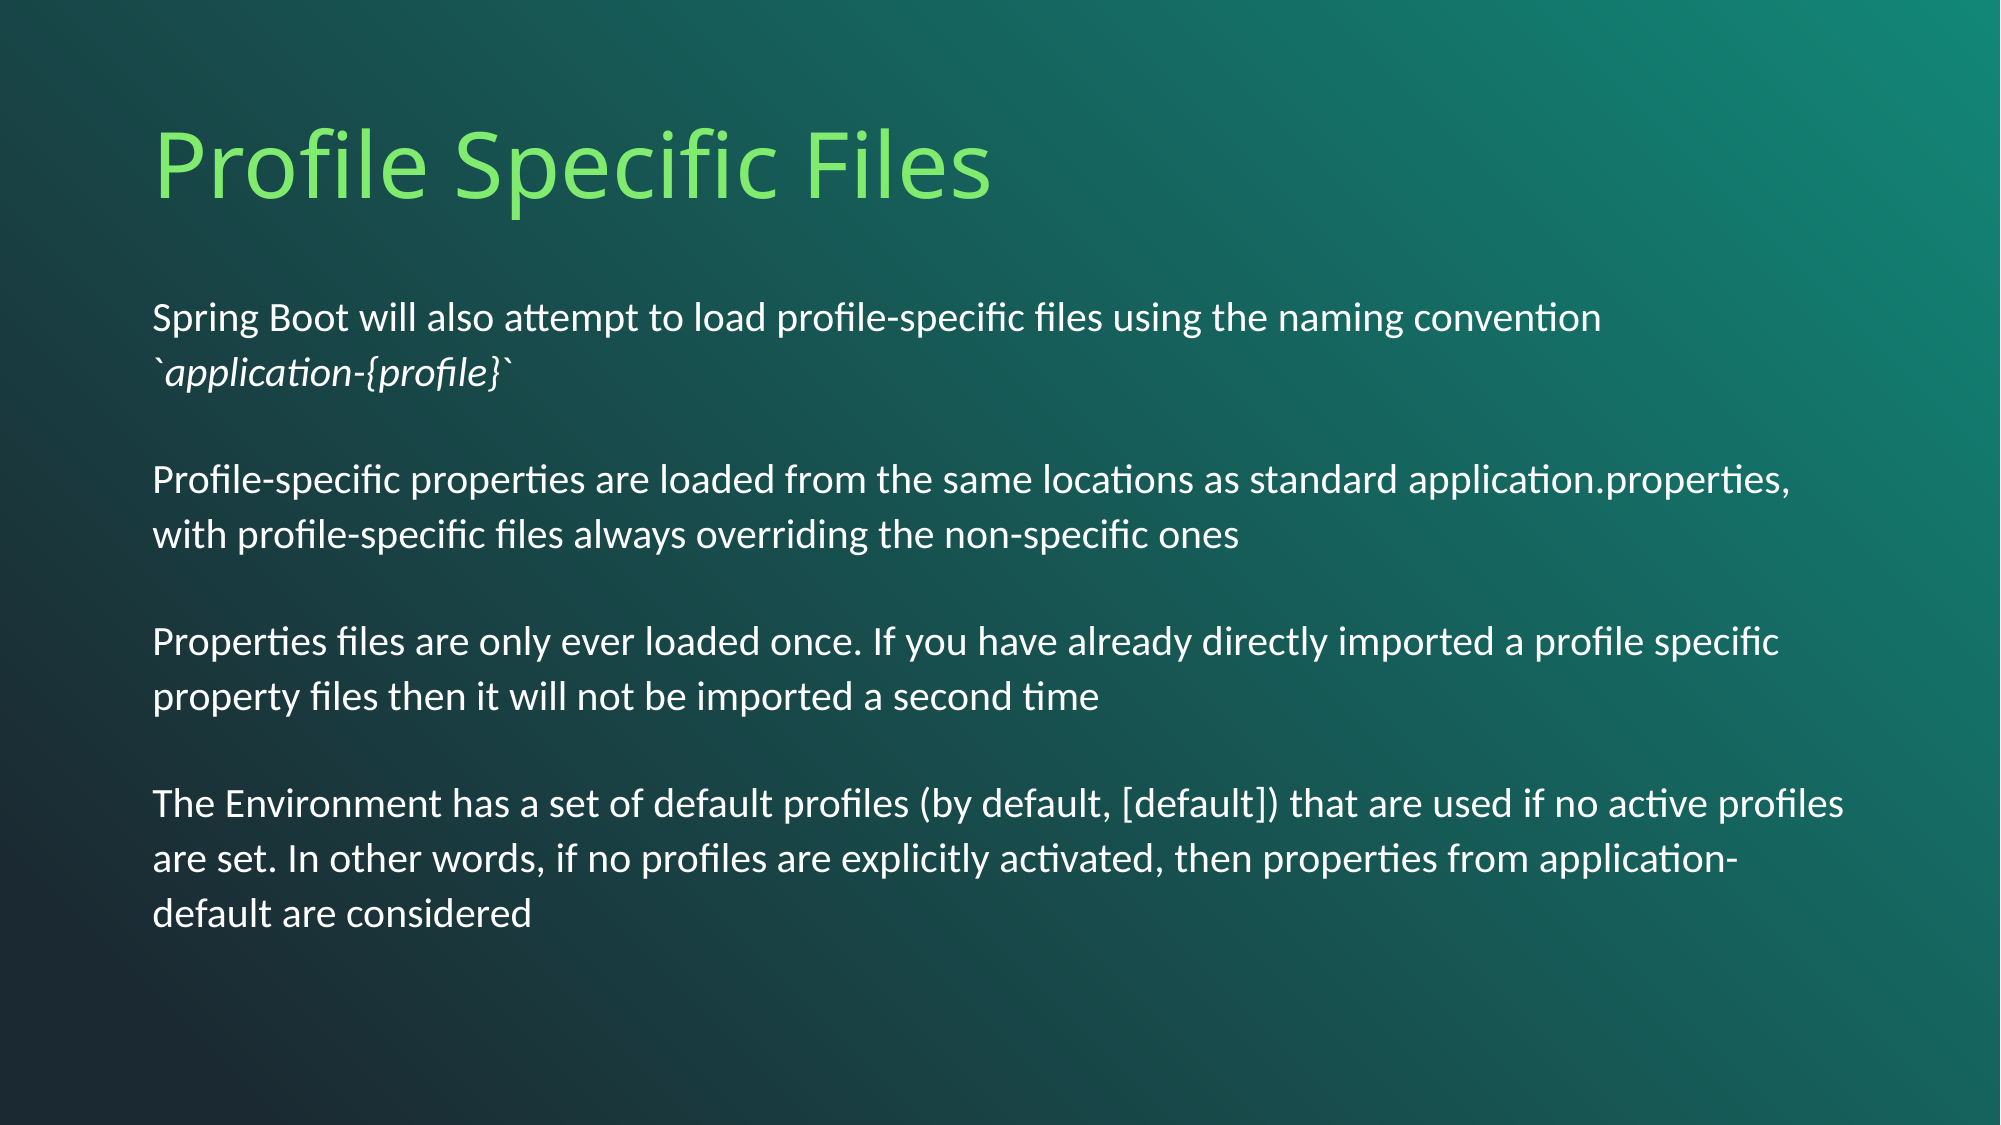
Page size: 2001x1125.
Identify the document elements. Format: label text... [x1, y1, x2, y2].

title Profile Specific Files [137, 59, 1863, 277]
list Spring Boot will also attempt to load profile-specific files using the naming convention `application-{profile}` Profile-specific properties are loaded from the same locations as standard application.properties, with profile-specific files always overriding the non-specific ones Properties files are only ever loaded once. If you have already directly imported a profile specific property files then it will not be imported a second time The Environment has a set of default profiles (by default, [default]) that are used if no active profiles are set. In other words, if no profiles are explicitly activated, then properties from application-default are considered [137, 277, 1863, 1031]
